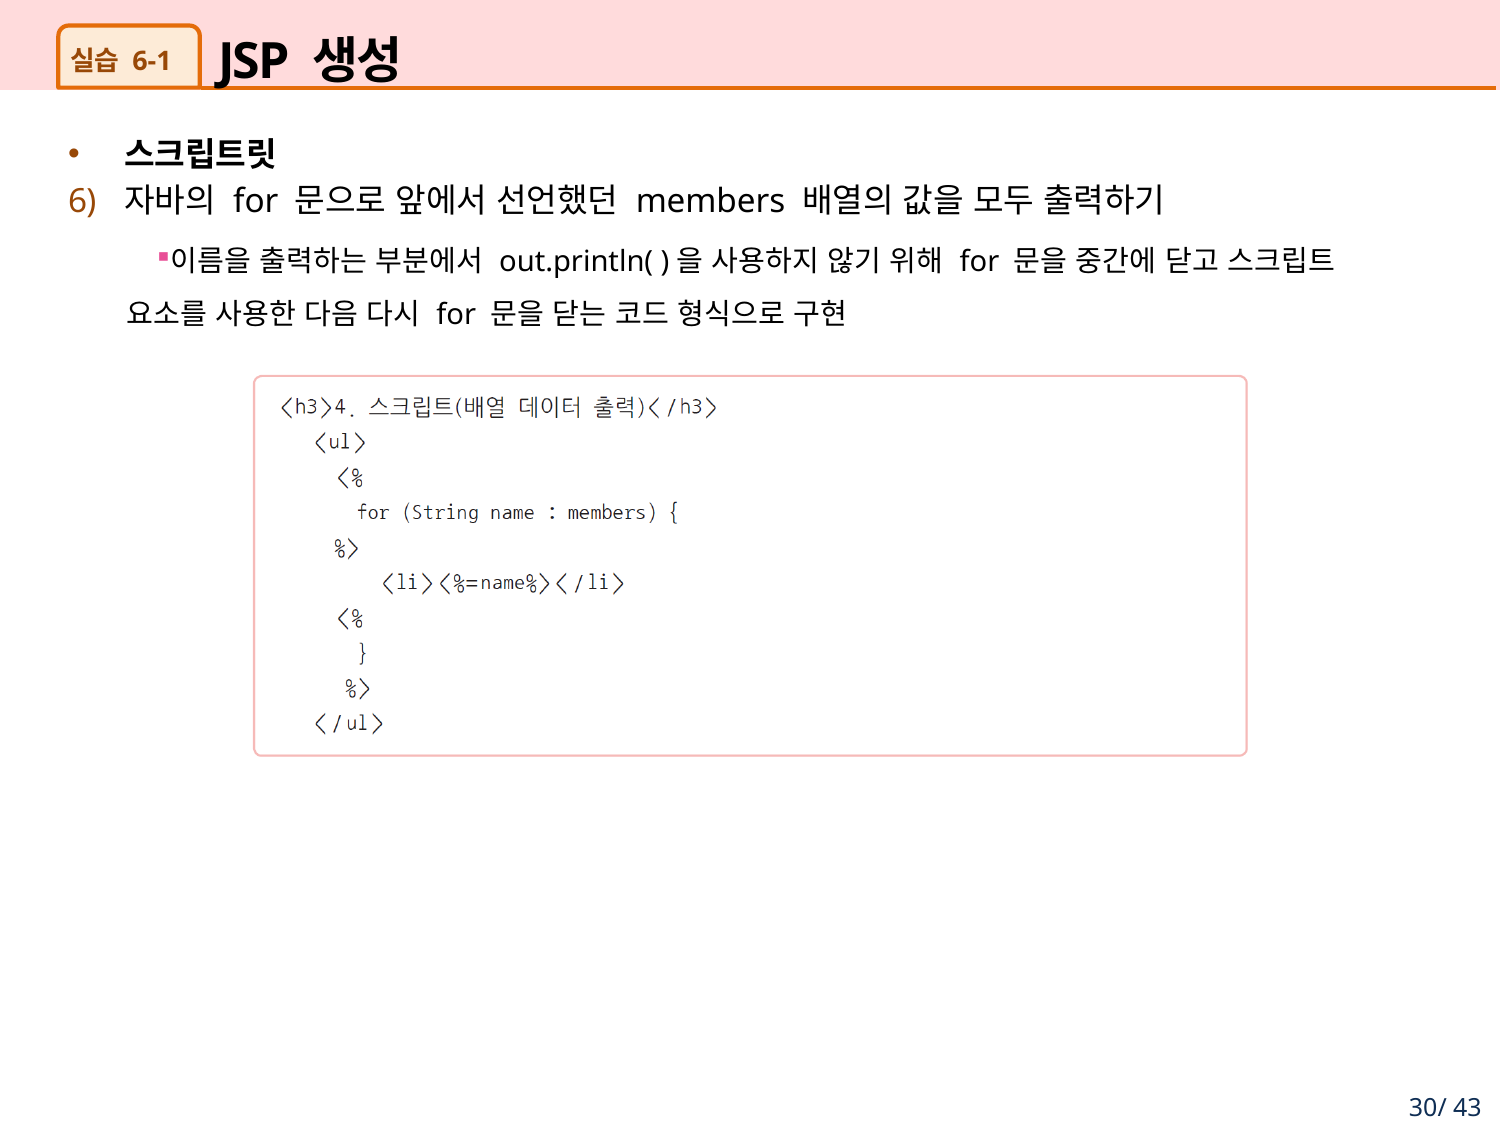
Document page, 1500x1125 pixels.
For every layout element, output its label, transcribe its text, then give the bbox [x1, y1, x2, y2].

picture [247, 369, 1253, 762]
text_box 실습 6-1 [55, 35, 206, 83]
list 스크립트릿 자바의 for 문으로 앞에서 선언했던 members 배열의 값을 모두 출력하기 이름을 출력하는 부분에서 out.println( )을 사용하지 않기 위해 for 문을 중간에 닫고 스크립트 요소를 사용한 다음 다시 for 문을 닫는 코드 형식으로 구현 [53, 125, 1425, 1005]
title JSP 생성 [203, 19, 1365, 97]
